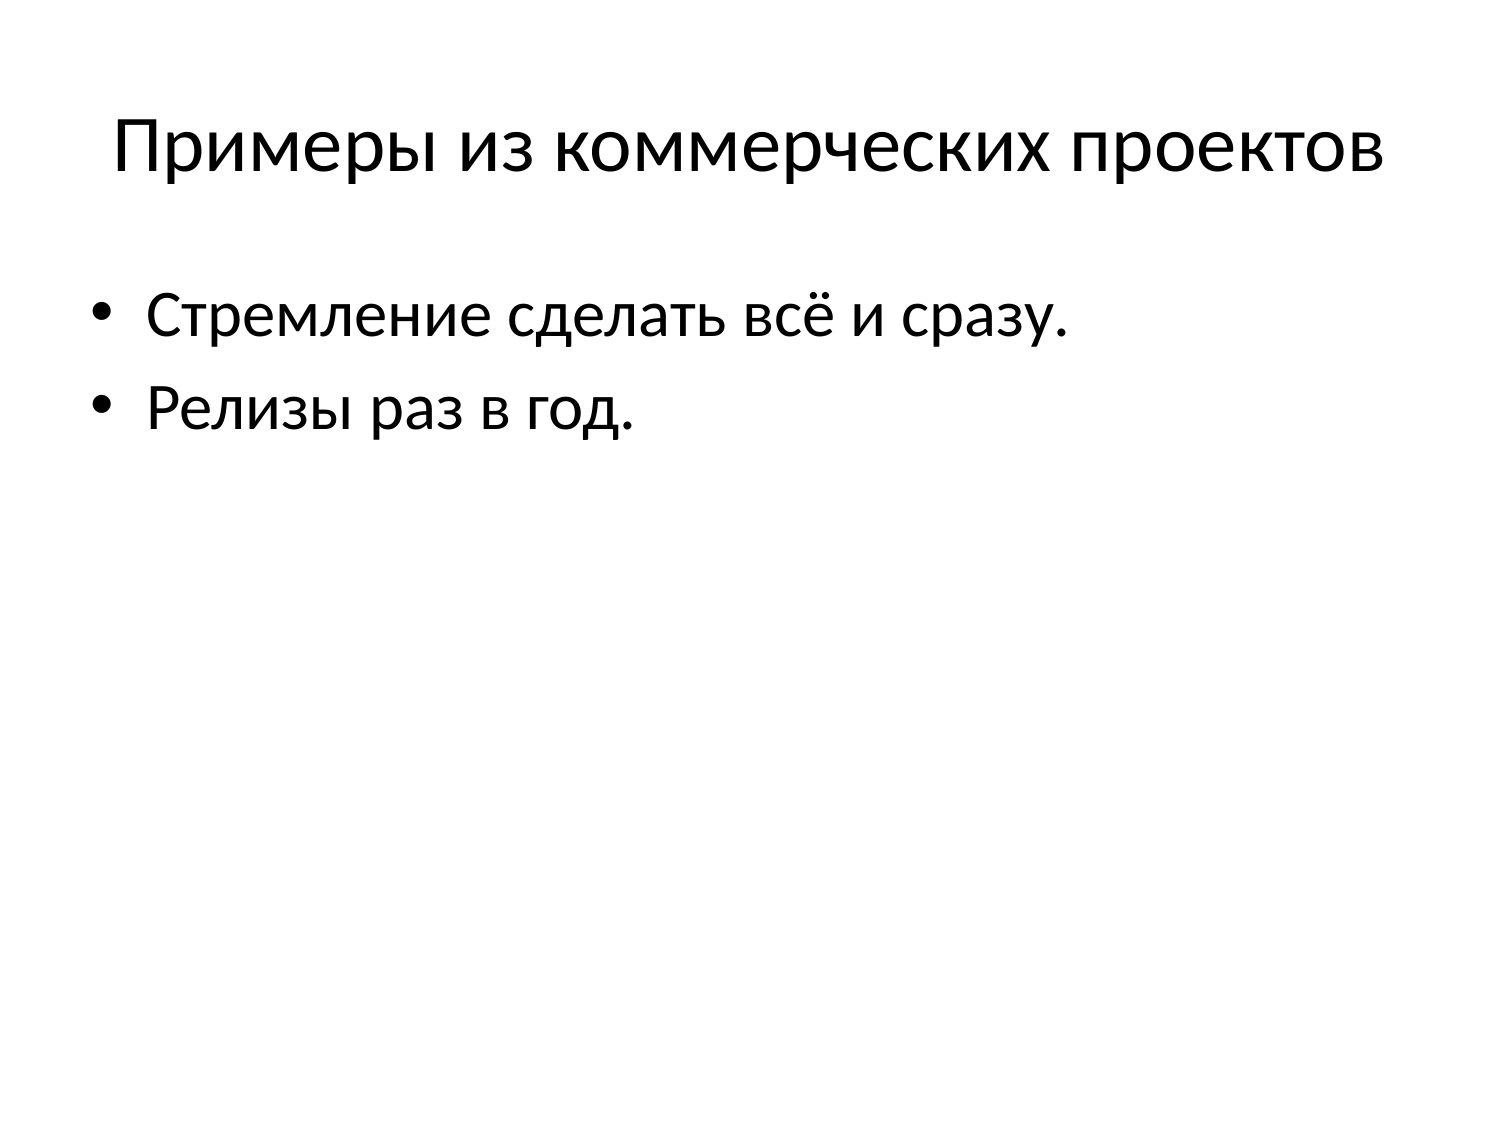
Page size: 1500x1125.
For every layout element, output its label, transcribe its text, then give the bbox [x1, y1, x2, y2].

title Примеры из коммерческих проектов [75, 45, 1425, 233]
list Стремление сделать всё и сразу. Релизы раз в год. [75, 262, 1425, 1005]
